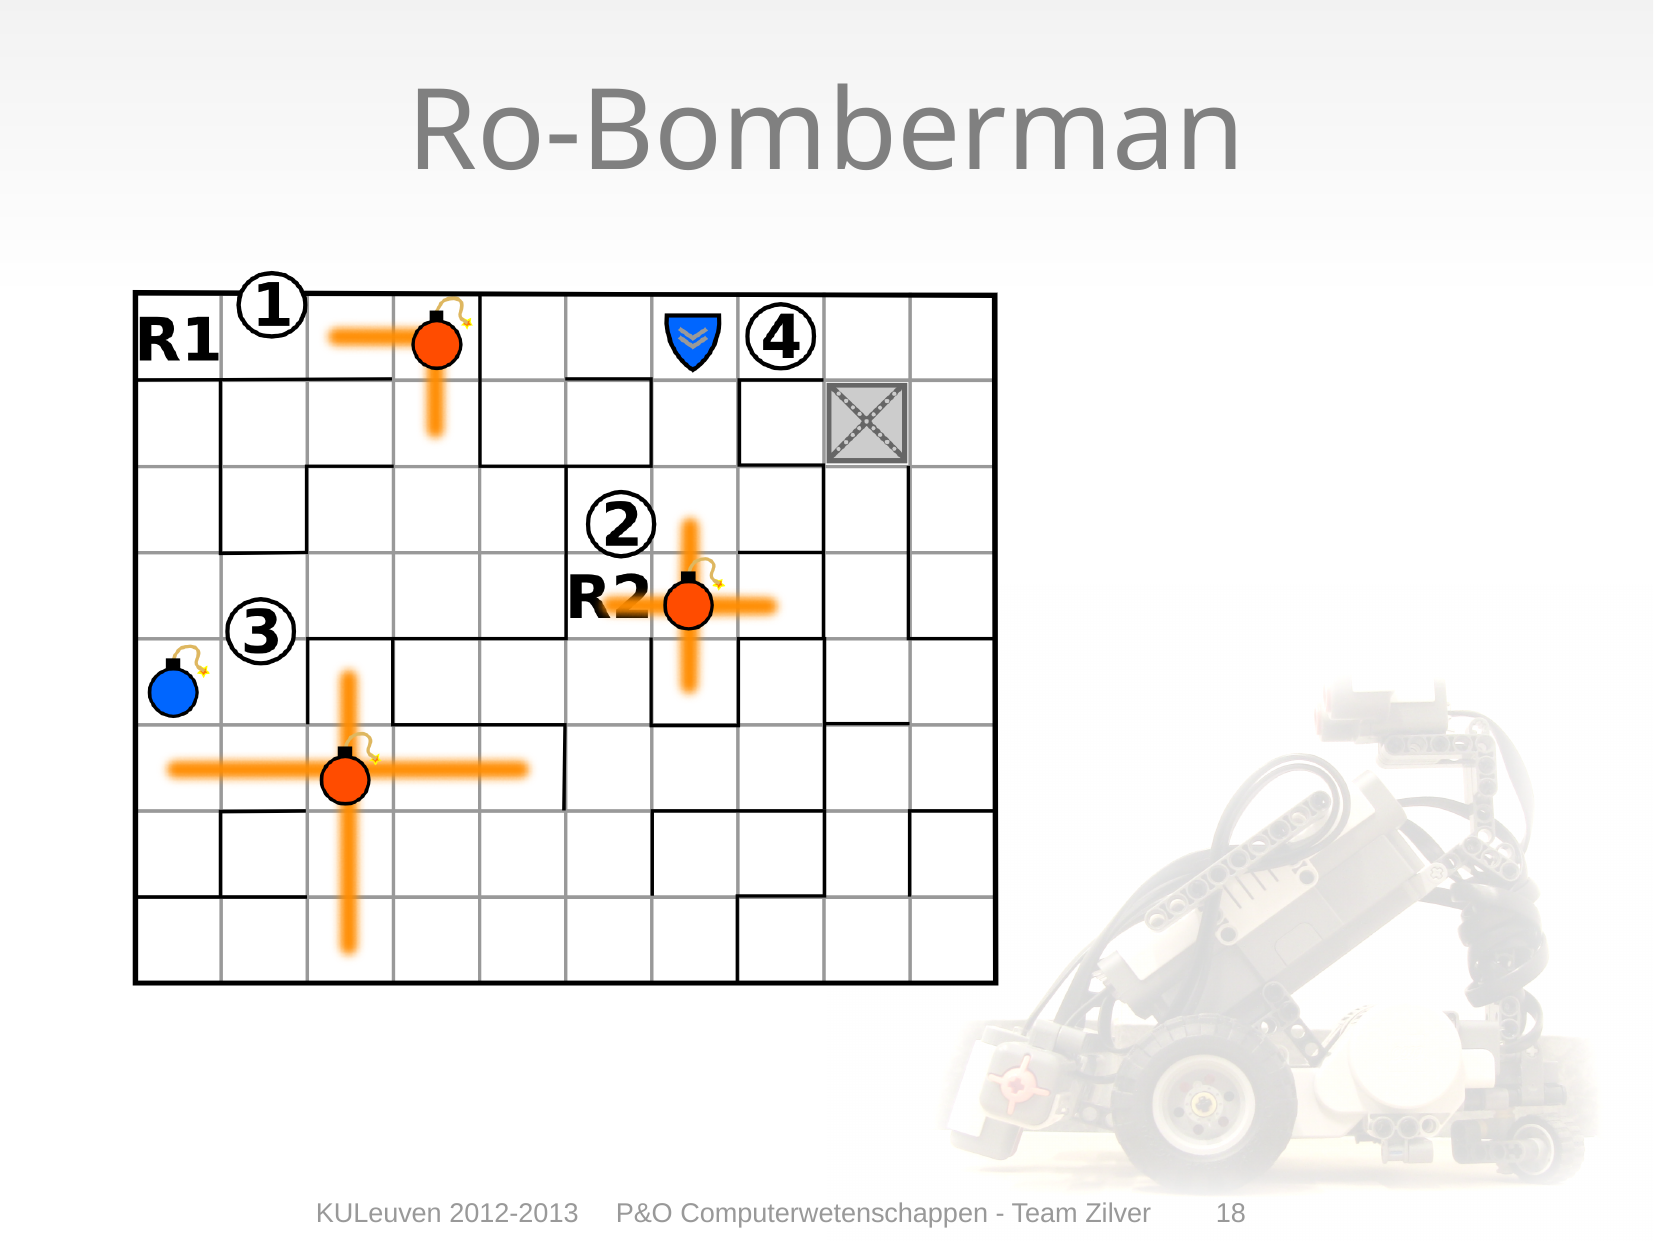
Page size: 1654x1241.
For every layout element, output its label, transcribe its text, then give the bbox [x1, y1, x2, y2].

text_box KULeuven 2012-2013 P&O Computerwetenschappen - Team Zilver 18 [301, 1187, 822, 1235]
text_box Ro-Bomberman Spel [82, 49, 1571, 257]
picture [111, 256, 1654, 1241]
